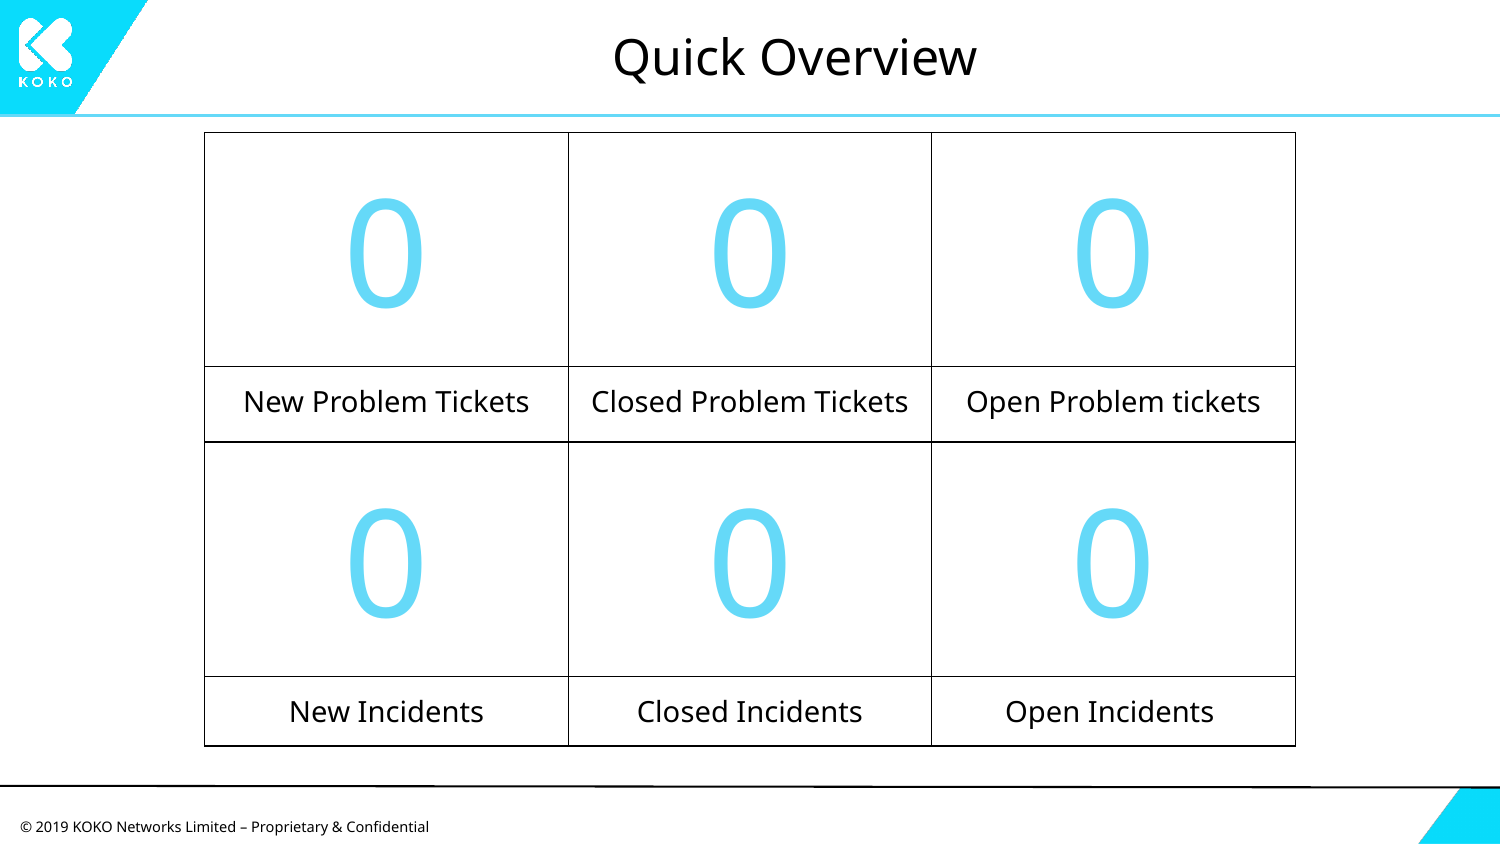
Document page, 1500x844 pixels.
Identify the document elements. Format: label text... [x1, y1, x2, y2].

table_cell New Problem Tickets [205, 367, 568, 441]
picture [1419, 789, 1500, 843]
table_header 0 [932, 133, 1295, 366]
table_cell 0 [569, 443, 931, 676]
table_cell Open Problem tickets [932, 367, 1295, 441]
table_header 0 [569, 133, 931, 366]
table_cell 0 [205, 443, 568, 676]
picture [0, 0, 148, 114]
table_cell Open Incidents [932, 677, 1295, 745]
table_cell Closed Incidents [569, 677, 931, 745]
table_cell 0 [932, 443, 1295, 676]
title Quick Overview [147, 11, 1444, 108]
table_cell New Incidents [205, 677, 568, 745]
table_header 0 [205, 133, 568, 366]
table_cell Closed Problem Tickets [569, 367, 931, 441]
